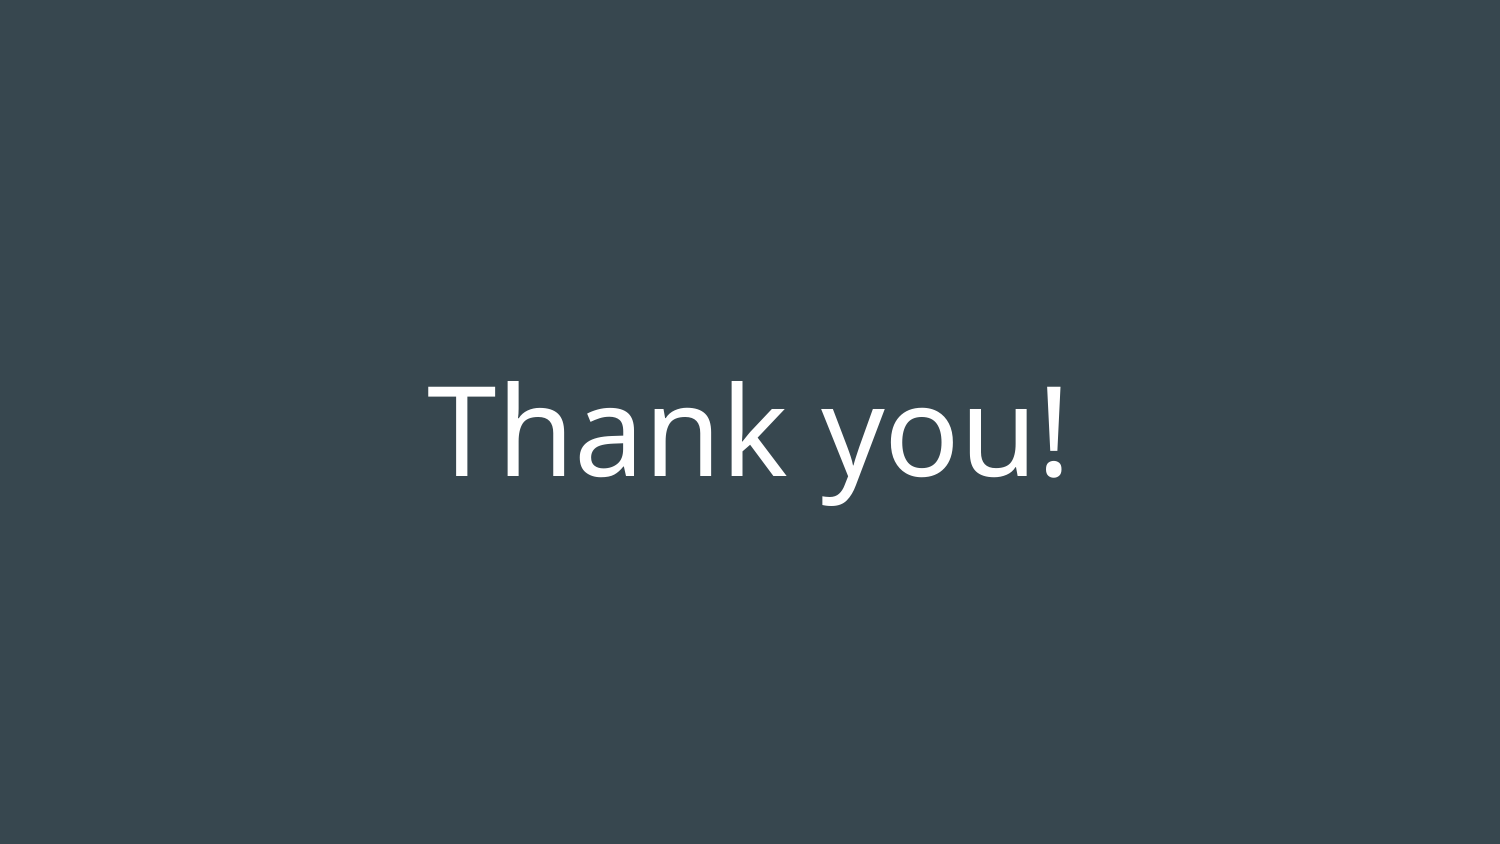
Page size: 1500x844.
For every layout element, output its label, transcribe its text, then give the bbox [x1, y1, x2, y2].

list Thank you! [51, 189, 1449, 750]
